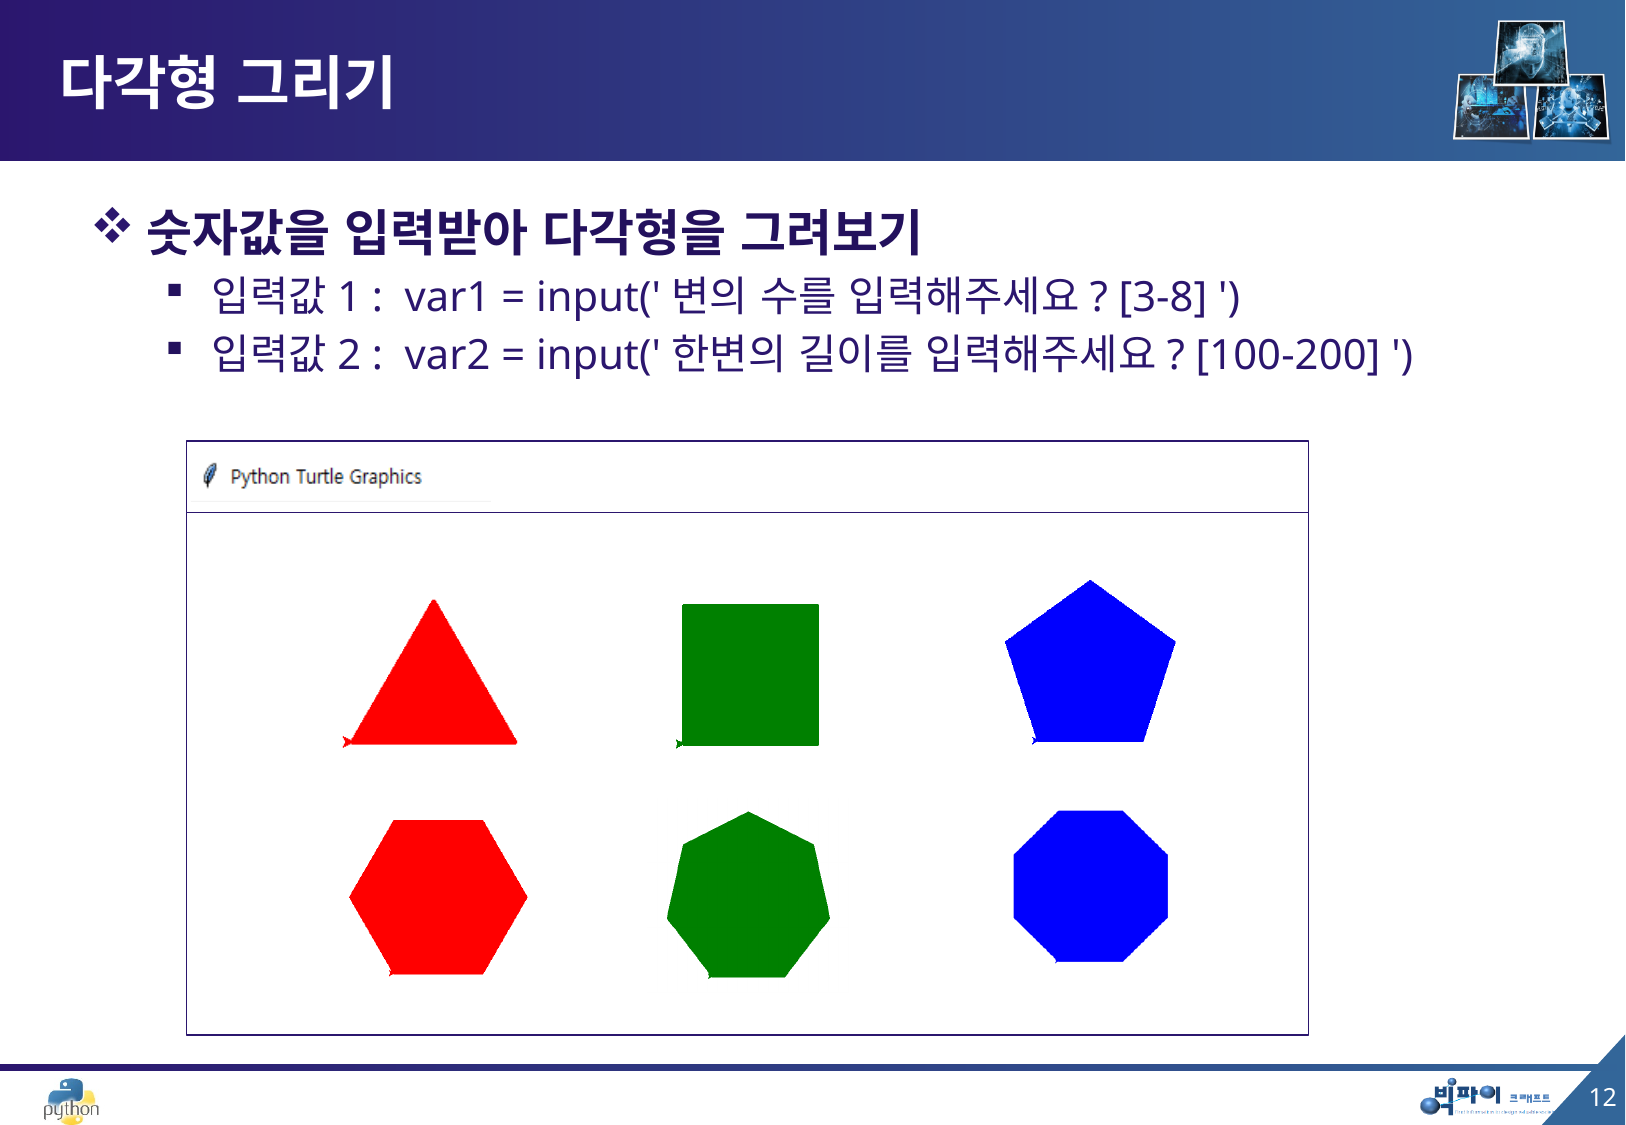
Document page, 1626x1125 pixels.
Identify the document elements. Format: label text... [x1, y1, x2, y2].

text_box [186, 440, 1309, 513]
picture [1418, 1075, 1557, 1118]
title 다각형 그리기 [44, 35, 1264, 128]
picture [646, 798, 849, 993]
picture [1450, 19, 1613, 146]
picture [652, 574, 843, 775]
picture [316, 574, 543, 779]
picture [989, 554, 1191, 764]
list 숫자값을 입력받아 다각형을 그려보기 입력값1 : var1 = input('변의 수를 입력해주세요? [3-8] ') 입력값2 : var2 = input('한변의 길이를 입력해주세요? [100-200] ') [75, 194, 1545, 457]
text_box [186, 513, 1309, 1035]
picture [190, 456, 492, 502]
picture [1001, 798, 1179, 975]
picture [329, 798, 543, 993]
picture [32, 1078, 110, 1125]
